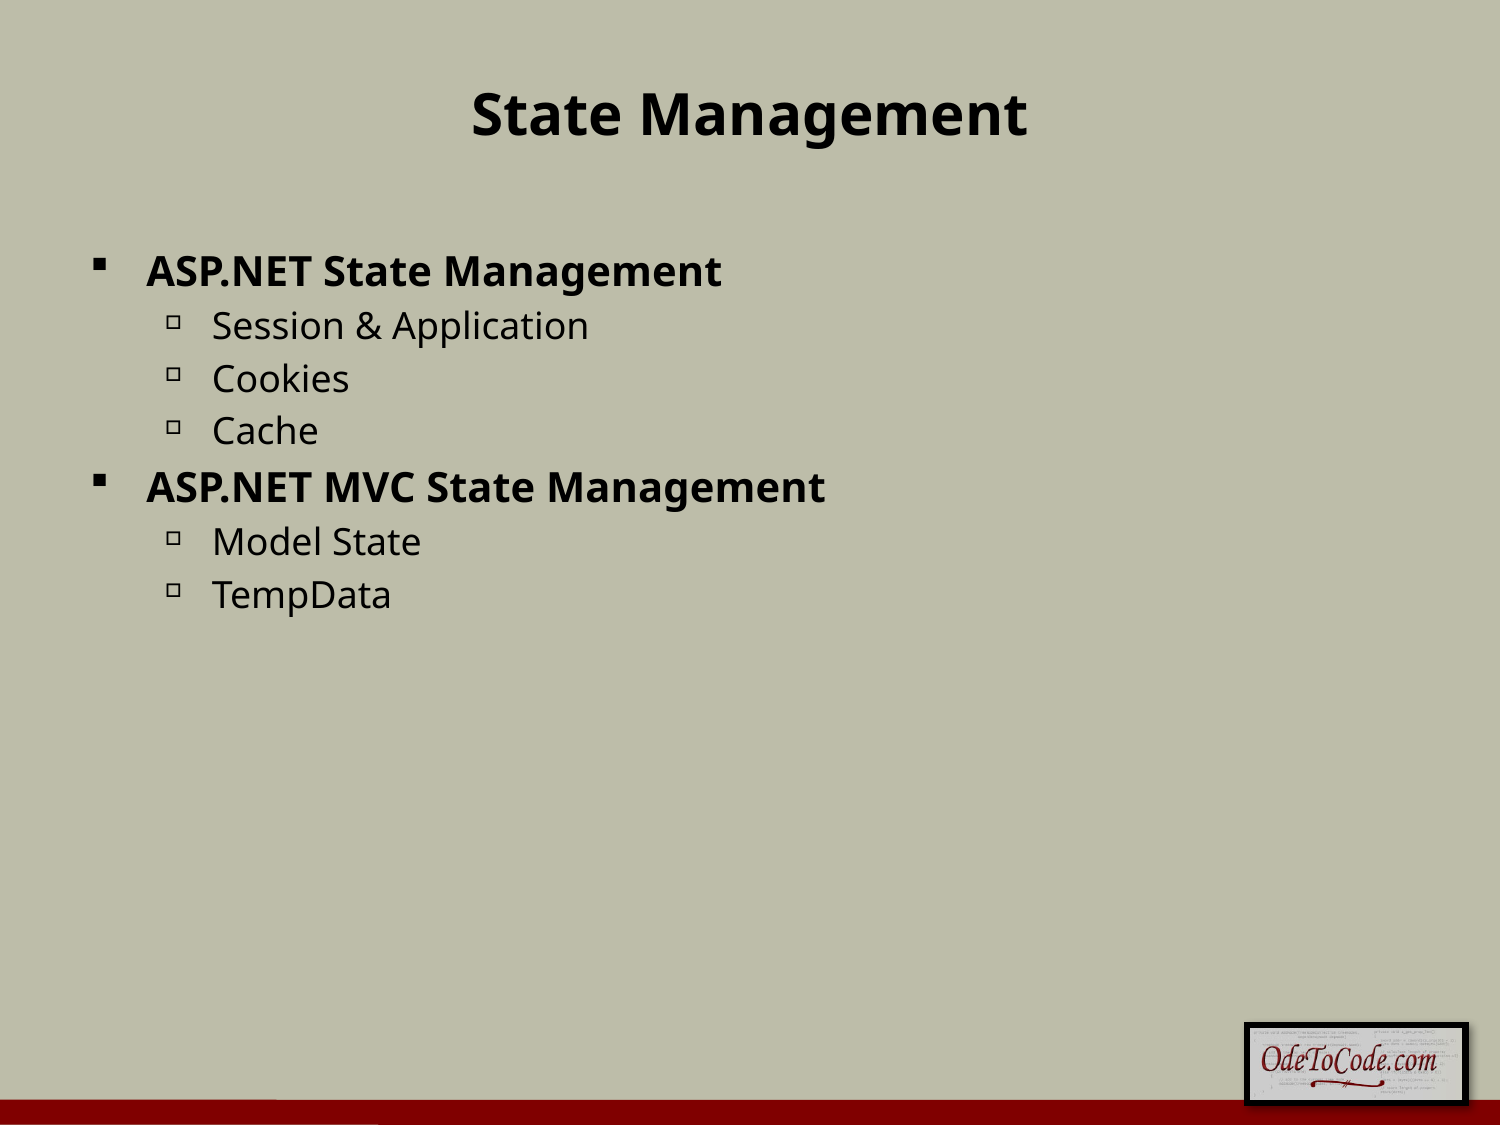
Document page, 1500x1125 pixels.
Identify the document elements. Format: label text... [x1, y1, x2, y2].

title State Management [74, 49, 1426, 176]
picture [1250, 1028, 1462, 1100]
list ASP.NET State Management Session & Application Cookies Cache ASP.NET MVC State Management Model State TempData [74, 237, 1426, 976]
